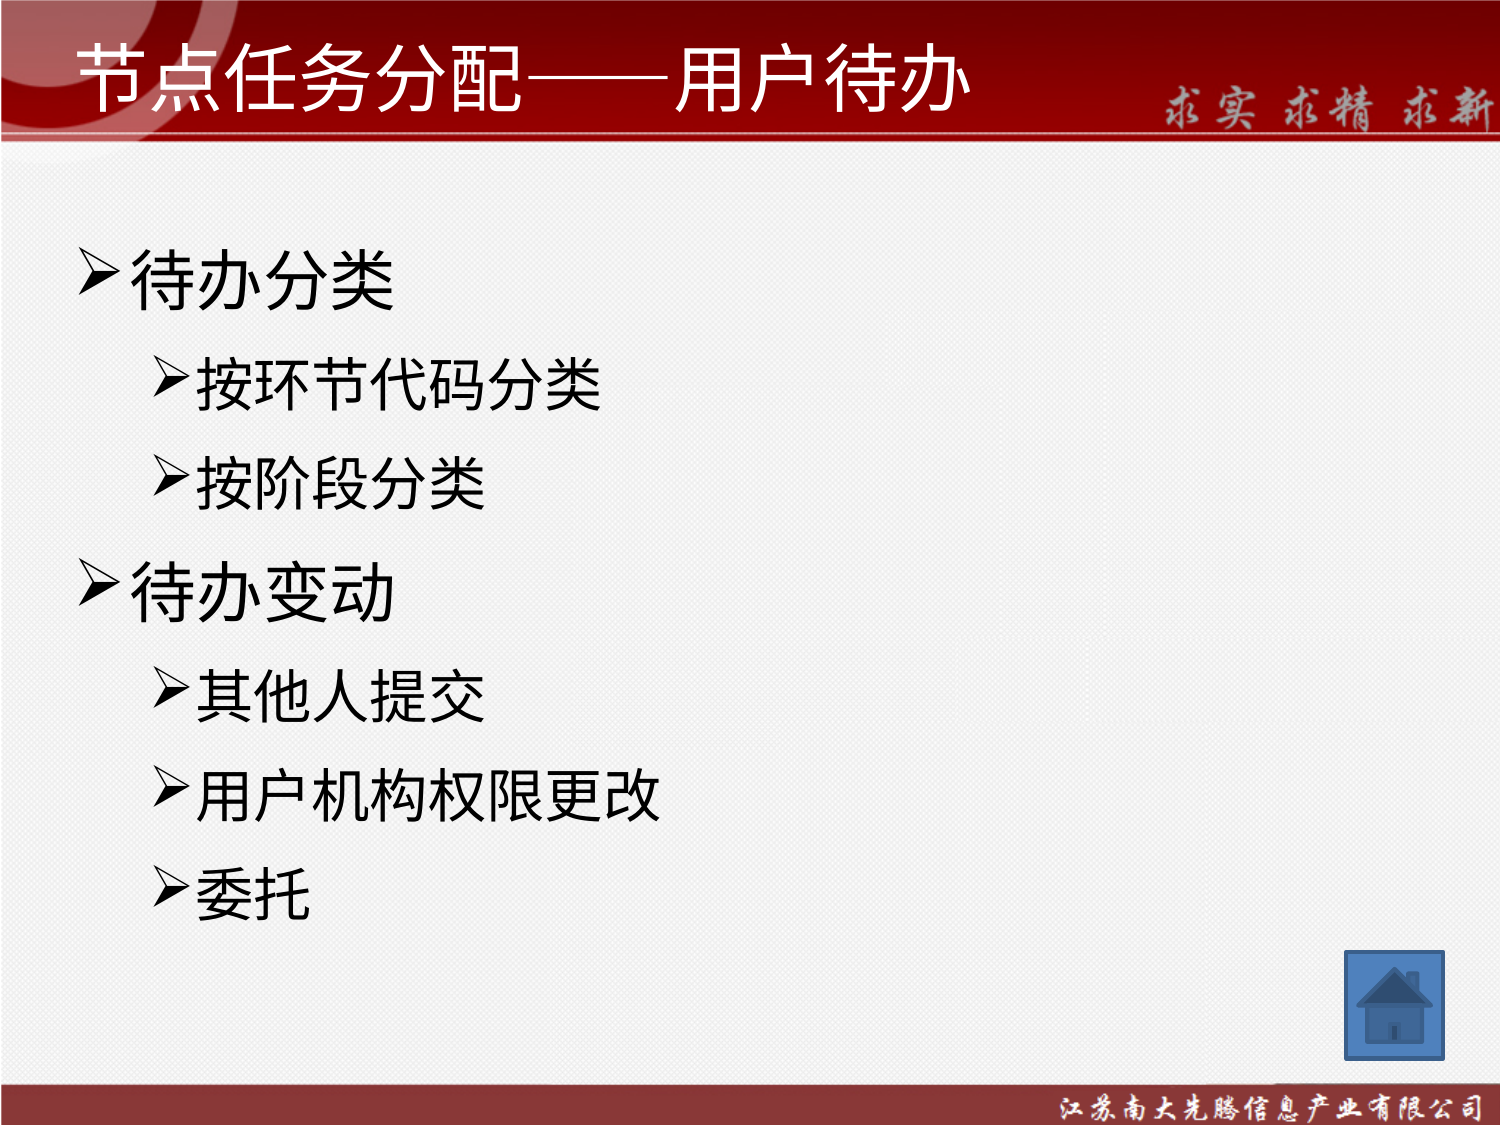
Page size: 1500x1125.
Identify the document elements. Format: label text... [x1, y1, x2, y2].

title 节点任务分配——用户待办 [58, 23, 1426, 130]
picture [0, 0, 1500, 1125]
text_box [1344, 950, 1445, 1061]
list 待办分类 按环节代码分类 按阶段分类 待办变动 其他人提交 用户机构权限更改 委托 [58, 231, 1426, 1024]
